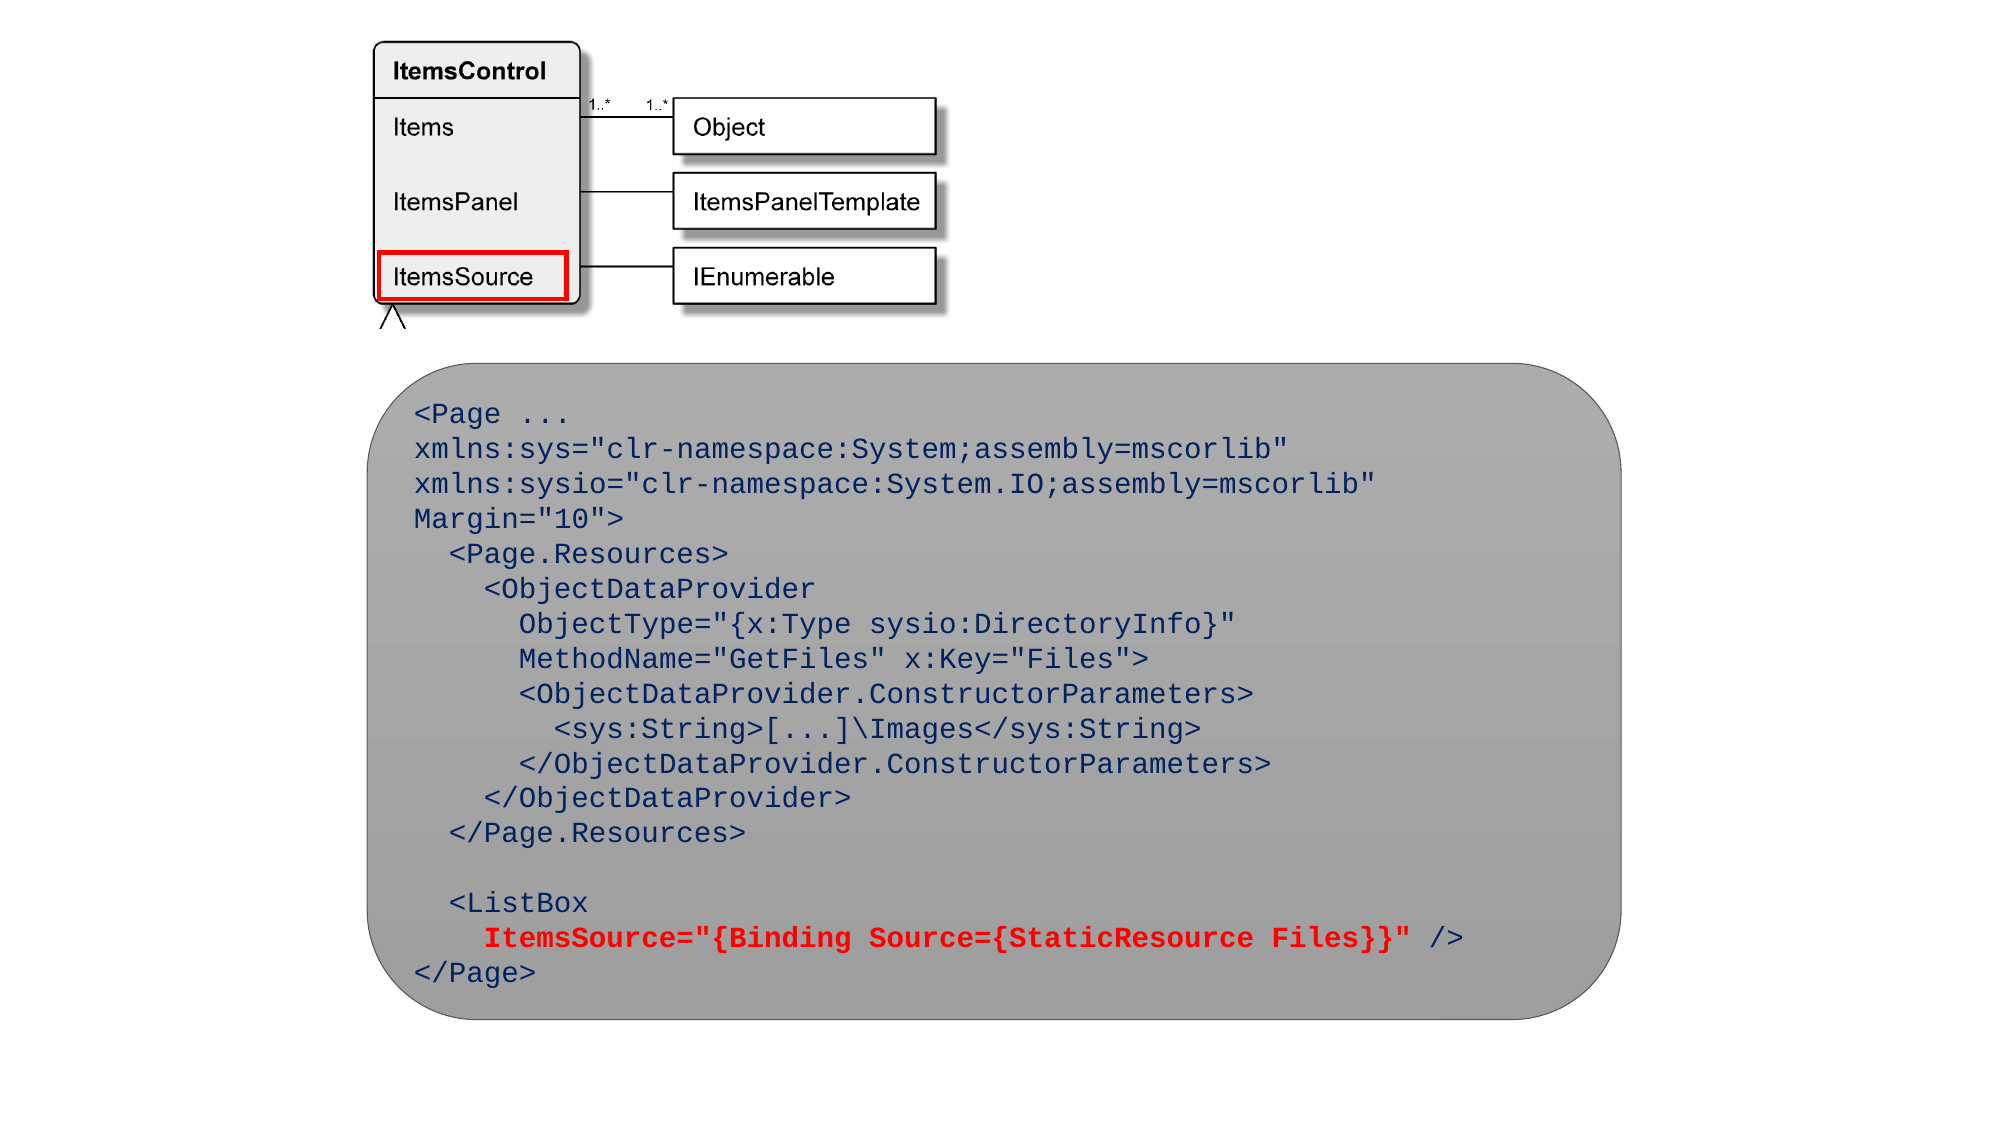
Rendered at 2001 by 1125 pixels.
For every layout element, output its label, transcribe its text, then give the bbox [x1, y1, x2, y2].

text_box <Page ... xmlns:sys="clr-namespace:System;assembly=mscorlib" xmlns:sysio="clr-namespace:System.IO;assembly=mscorlib" Margin="10"> <Page.Resources> <ObjectDataProvider ObjectType="{x:Type sysio:DirectoryInfo}" MethodName="GetFiles" x:Key="Files"> <ObjectDataProvider.ConstructorParameters> <sys:String>[...]\Images</sys:String> </ObjectDataProvider.ConstructorParameters> </ObjectDataProvider> </Page.Resources> <ListBox ItemsSource="{Binding Source={StaticResource Files}}" /> </Page> [366, 362, 1622, 1021]
picture [355, 23, 954, 329]
